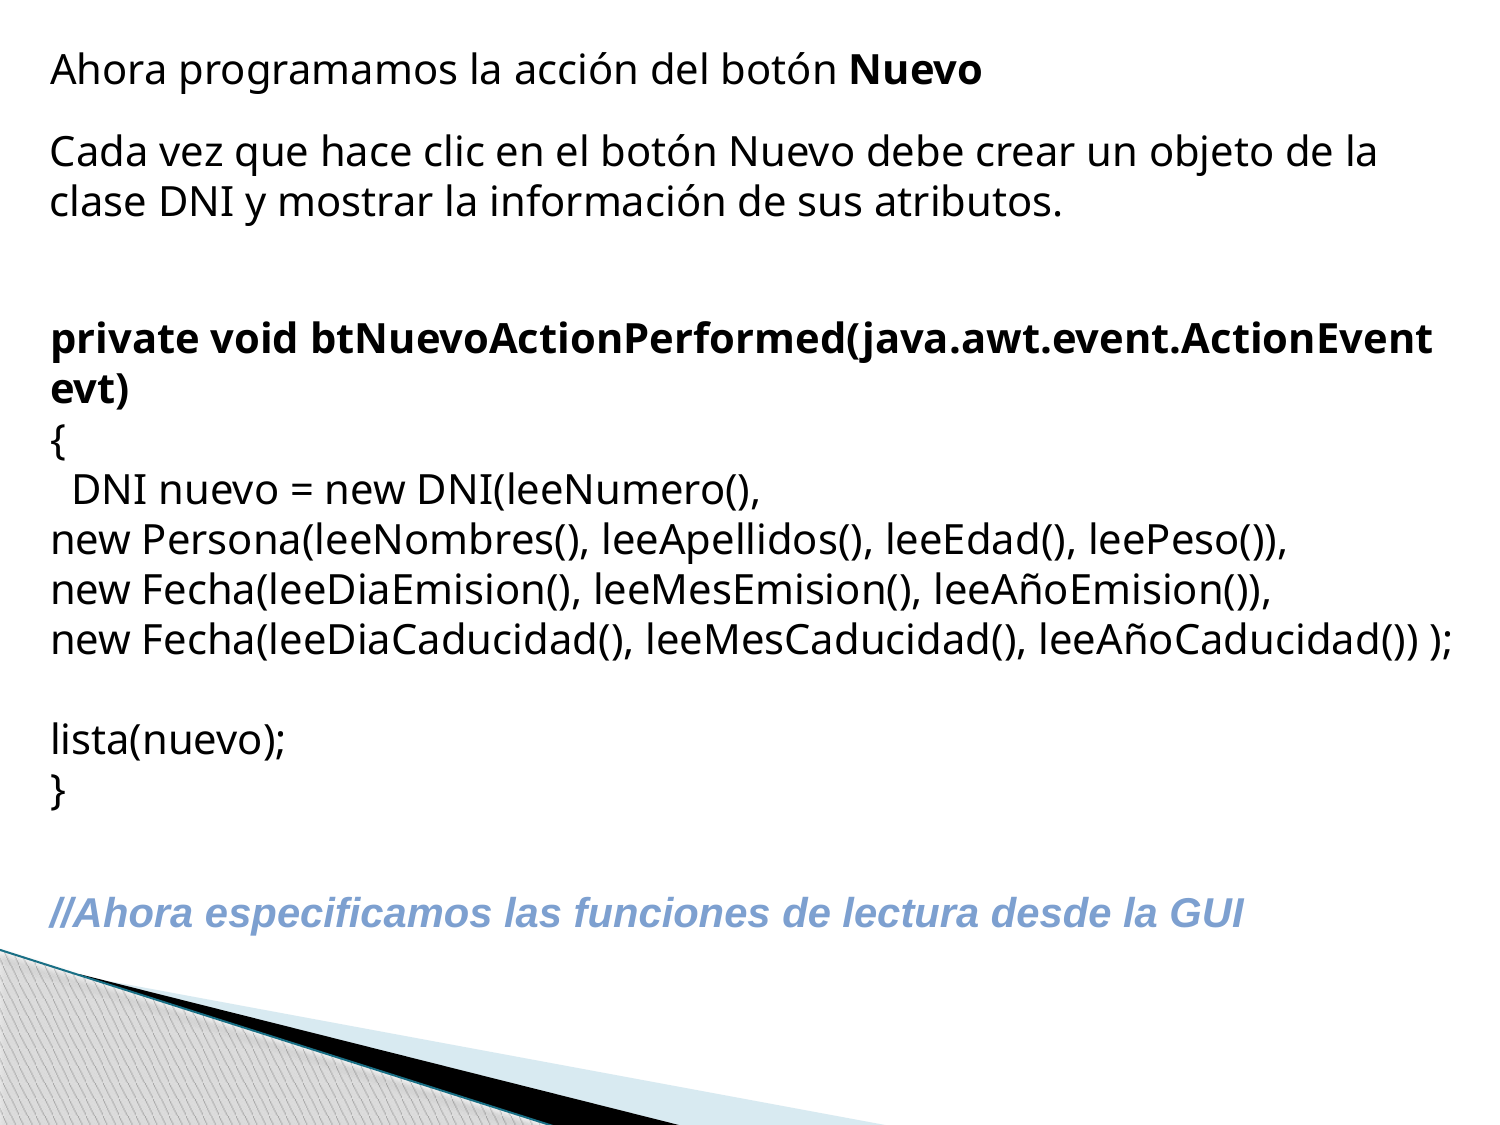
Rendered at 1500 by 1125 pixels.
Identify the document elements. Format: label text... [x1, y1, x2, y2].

text_box Cada vez que hace clic en el botón Nuevo debe crear un objeto de la clase DNI y mostrar la información de sus atributos. [35, 117, 1430, 232]
text_box //Ahora especificamos las funciones de lectura desde la GUI [35, 878, 1430, 944]
text_box private void btNuevoActionPerformed(java.awt.event.ActionEvent evt) { DNI nuevo = new DNI(leeNumero(), new Persona(leeNombres(), leeApellidos(), leeEdad(), leePeso()), new Fecha(leeDiaEmision(), leeMesEmision(), leeAñoEmision()), new Fecha(leeDiaCaducidad(), leeMesCaducidad(), leeAñoCaducidad()) ); lista(nuevo); } [35, 304, 1500, 820]
text_box Ahora programamos la acción del botón Nuevo [35, 35, 1137, 100]
